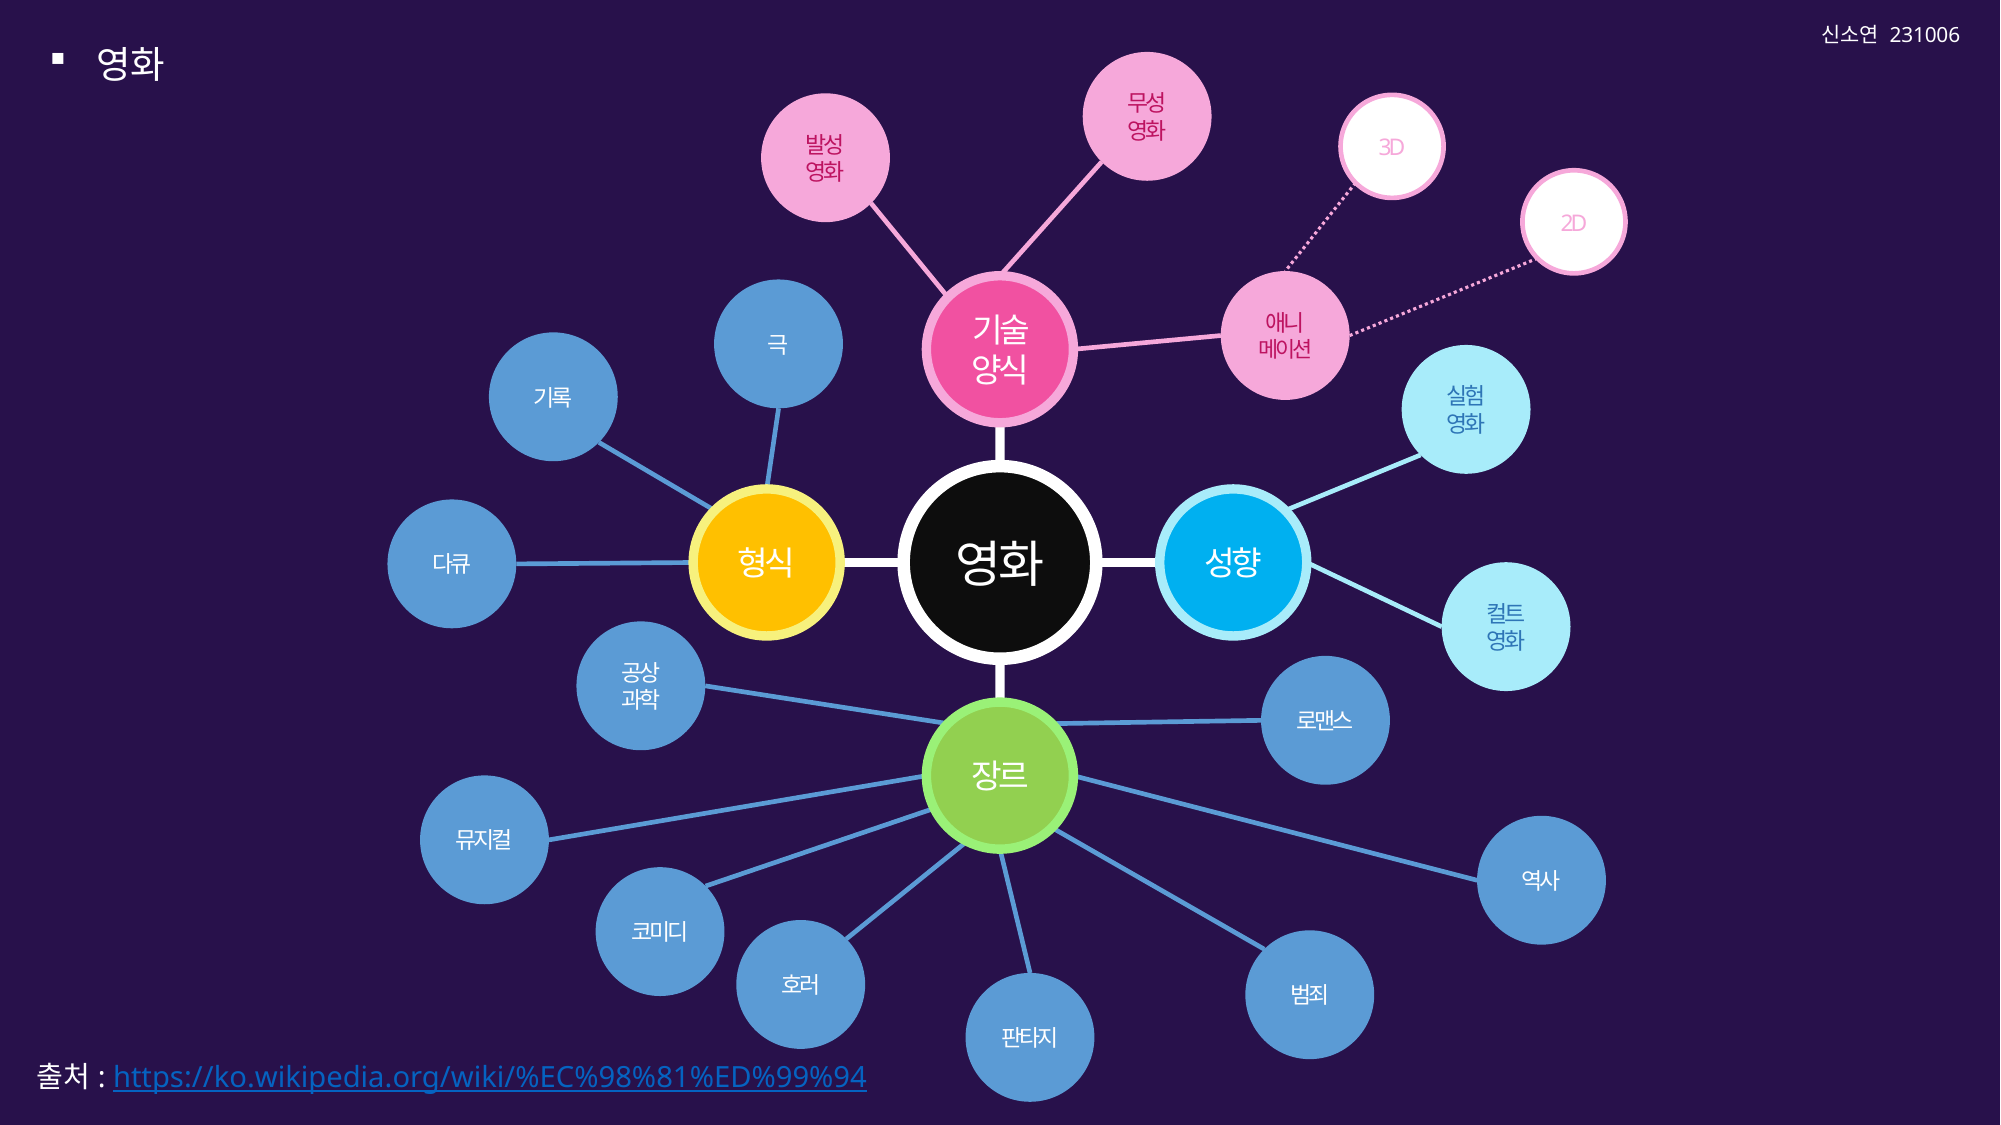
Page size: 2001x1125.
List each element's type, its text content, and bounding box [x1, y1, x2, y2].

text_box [1051, 827, 1265, 950]
text_box 3D [1339, 93, 1445, 199]
text_box 호러 [735, 918, 867, 1050]
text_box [598, 442, 715, 511]
text_box 영화 [902, 465, 1098, 660]
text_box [1306, 562, 1442, 627]
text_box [999, 849, 1031, 973]
text_box 형식 [692, 487, 842, 637]
text_box 무성 영화 [1081, 50, 1213, 182]
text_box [1349, 258, 1538, 336]
text_box 2D [1521, 169, 1627, 275]
text_box 발성 영화 [760, 92, 891, 224]
text_box 코미디 [594, 866, 726, 998]
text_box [846, 842, 966, 939]
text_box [766, 408, 779, 489]
text_box 실험 영화 [1400, 343, 1532, 475]
text_box 신소연 231006 [1807, 13, 1976, 54]
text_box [705, 807, 937, 887]
text_box 공상 과학 [575, 620, 707, 752]
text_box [705, 685, 948, 724]
text_box 출처: https://ko.wikipedia.org/wiki/%EC%98%81%ED%99%94 [22, 1051, 883, 1106]
text_box 판타지 [964, 971, 1096, 1103]
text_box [999, 161, 1102, 276]
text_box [1285, 454, 1421, 511]
text_box 컬트 영화 [1440, 561, 1572, 693]
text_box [548, 775, 927, 840]
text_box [1073, 335, 1221, 350]
text_box 장르 [925, 701, 1075, 851]
text_box 극 [713, 278, 844, 410]
text_box 성향 [1158, 487, 1308, 637]
text_box 범죄 [1244, 929, 1376, 1061]
text_box 영화 [34, 33, 181, 94]
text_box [1285, 182, 1356, 272]
text_box 기록 [487, 331, 619, 463]
text_box 다큐 [386, 498, 518, 630]
text_box 뮤지컬 [419, 774, 550, 906]
text_box 역사 [1476, 814, 1607, 946]
text_box 기술양식 [925, 274, 1075, 424]
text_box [871, 203, 948, 298]
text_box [1051, 720, 1262, 724]
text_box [1073, 775, 1478, 881]
text_box 로맨스 [1260, 654, 1391, 775]
text_box 애니 메이션 [1219, 270, 1351, 401]
